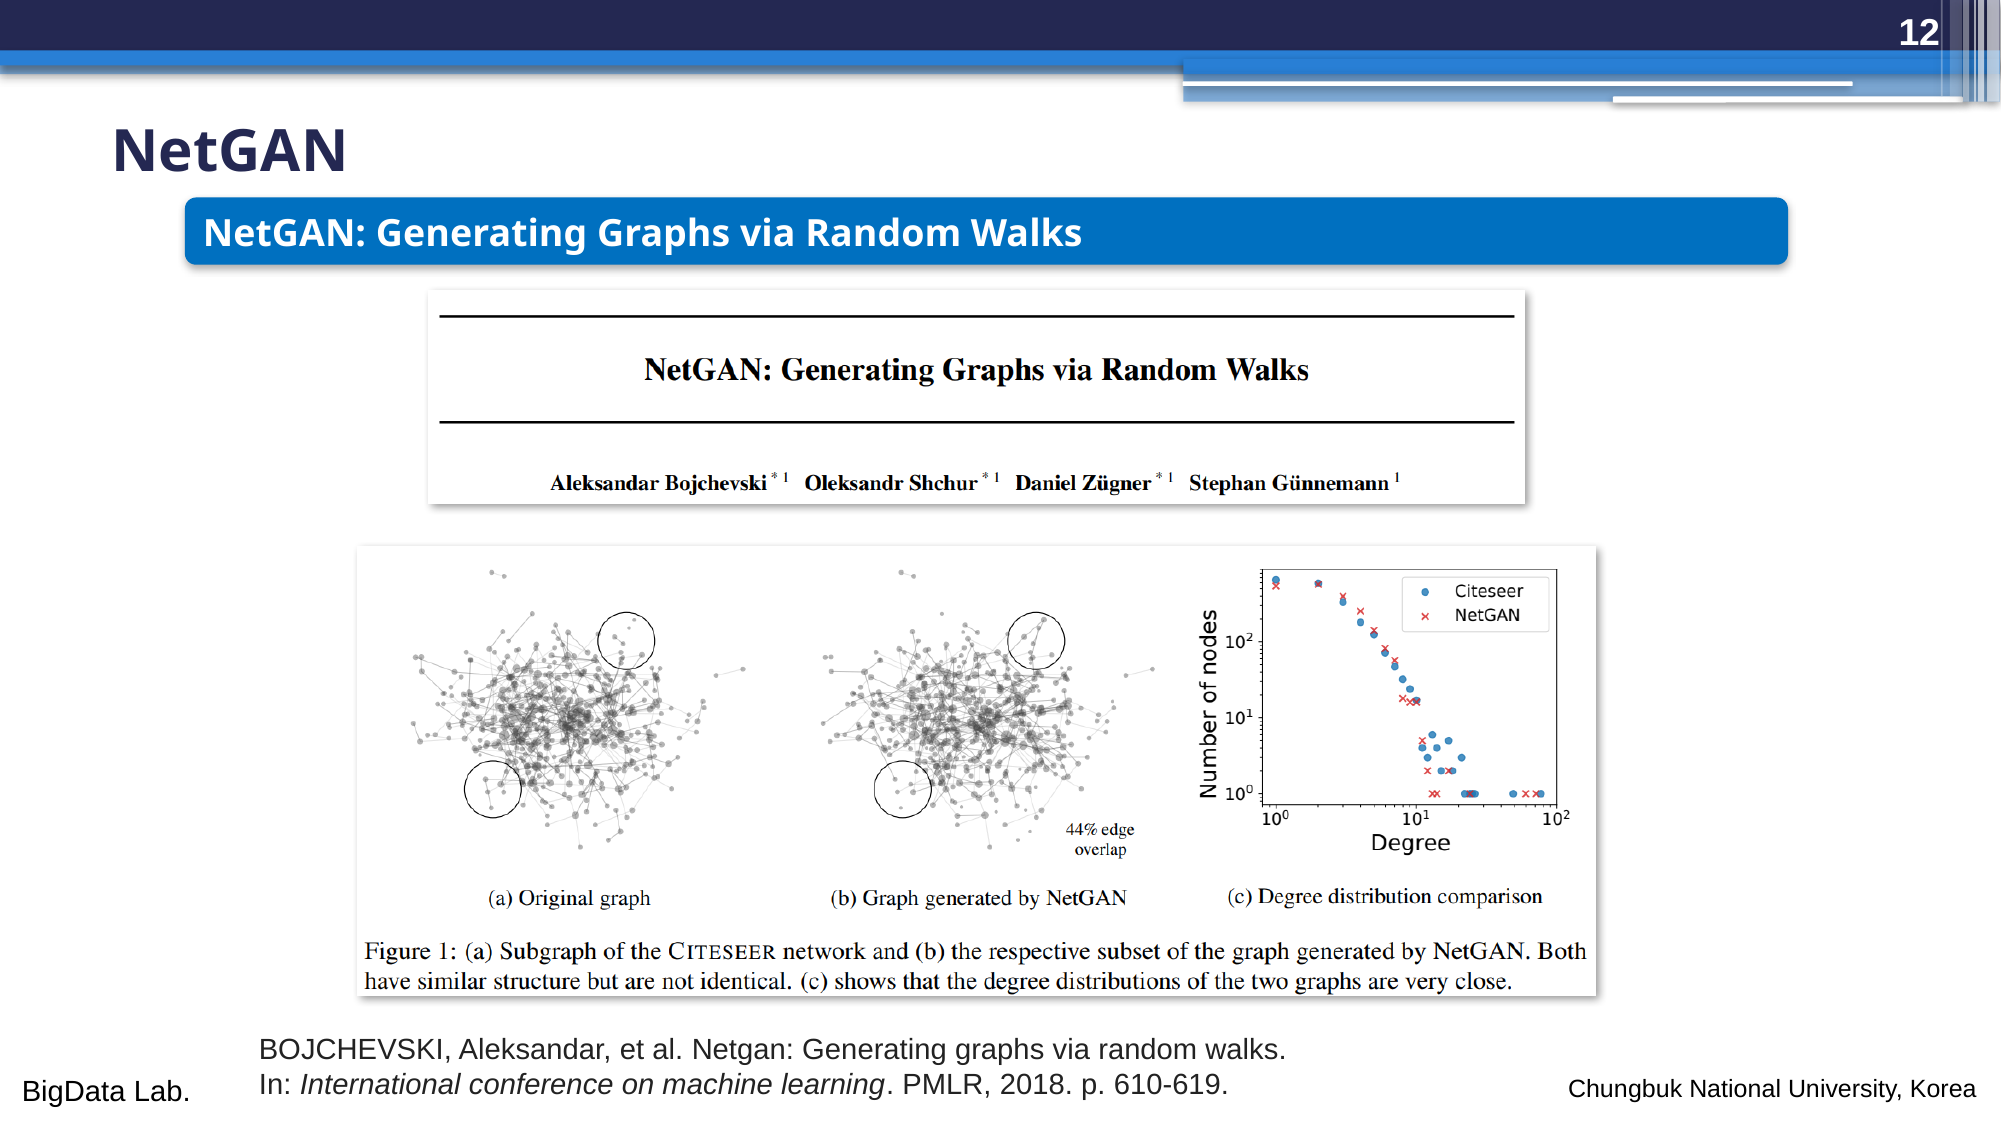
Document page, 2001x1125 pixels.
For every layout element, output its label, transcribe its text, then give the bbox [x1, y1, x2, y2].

picture [357, 546, 1597, 997]
text_box BOJCHEVSKI, Aleksandar, et al. Netgan: Generating graphs via random walks. In: International conference on machine learning. PMLR, 2018. p. 610-619. [244, 1023, 1591, 1108]
text_box NetGAN: Generating Graphs via Random Walks [184, 197, 1789, 265]
picture [428, 290, 1526, 504]
text_box NetGAN [78, 22, 1886, 198]
slide_number 12 [1788, 0, 1955, 61]
